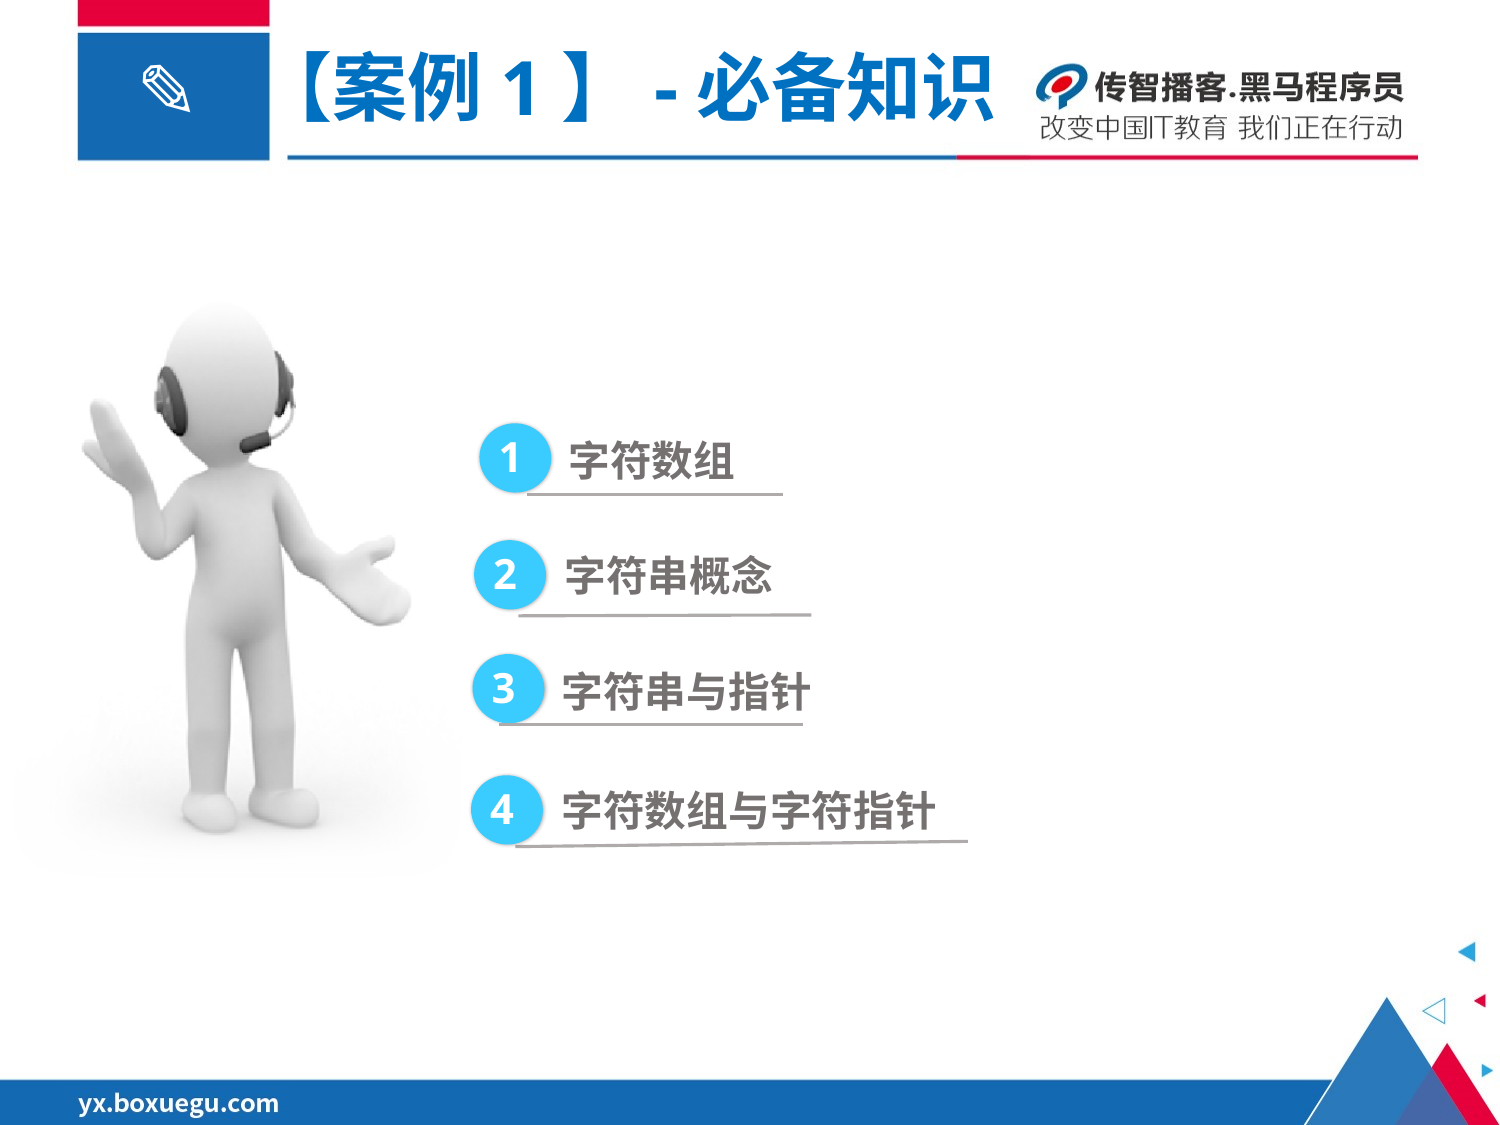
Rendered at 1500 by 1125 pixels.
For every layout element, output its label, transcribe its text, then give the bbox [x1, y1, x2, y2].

text_box [536, 429, 552, 487]
text_box 字符串与指针 [546, 643, 889, 723]
text_box 字符数组 [553, 412, 895, 493]
text_box [536, 789, 543, 831]
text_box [515, 841, 968, 847]
text_box 字符数组与字符指针 [546, 762, 968, 841]
picture [0, 1, 1500, 1125]
text_box [536, 551, 546, 599]
text_box [536, 666, 545, 712]
text_box 【案例1】-必备知识 [242, 22, 1088, 148]
text_box 字符串概念 [549, 527, 884, 607]
